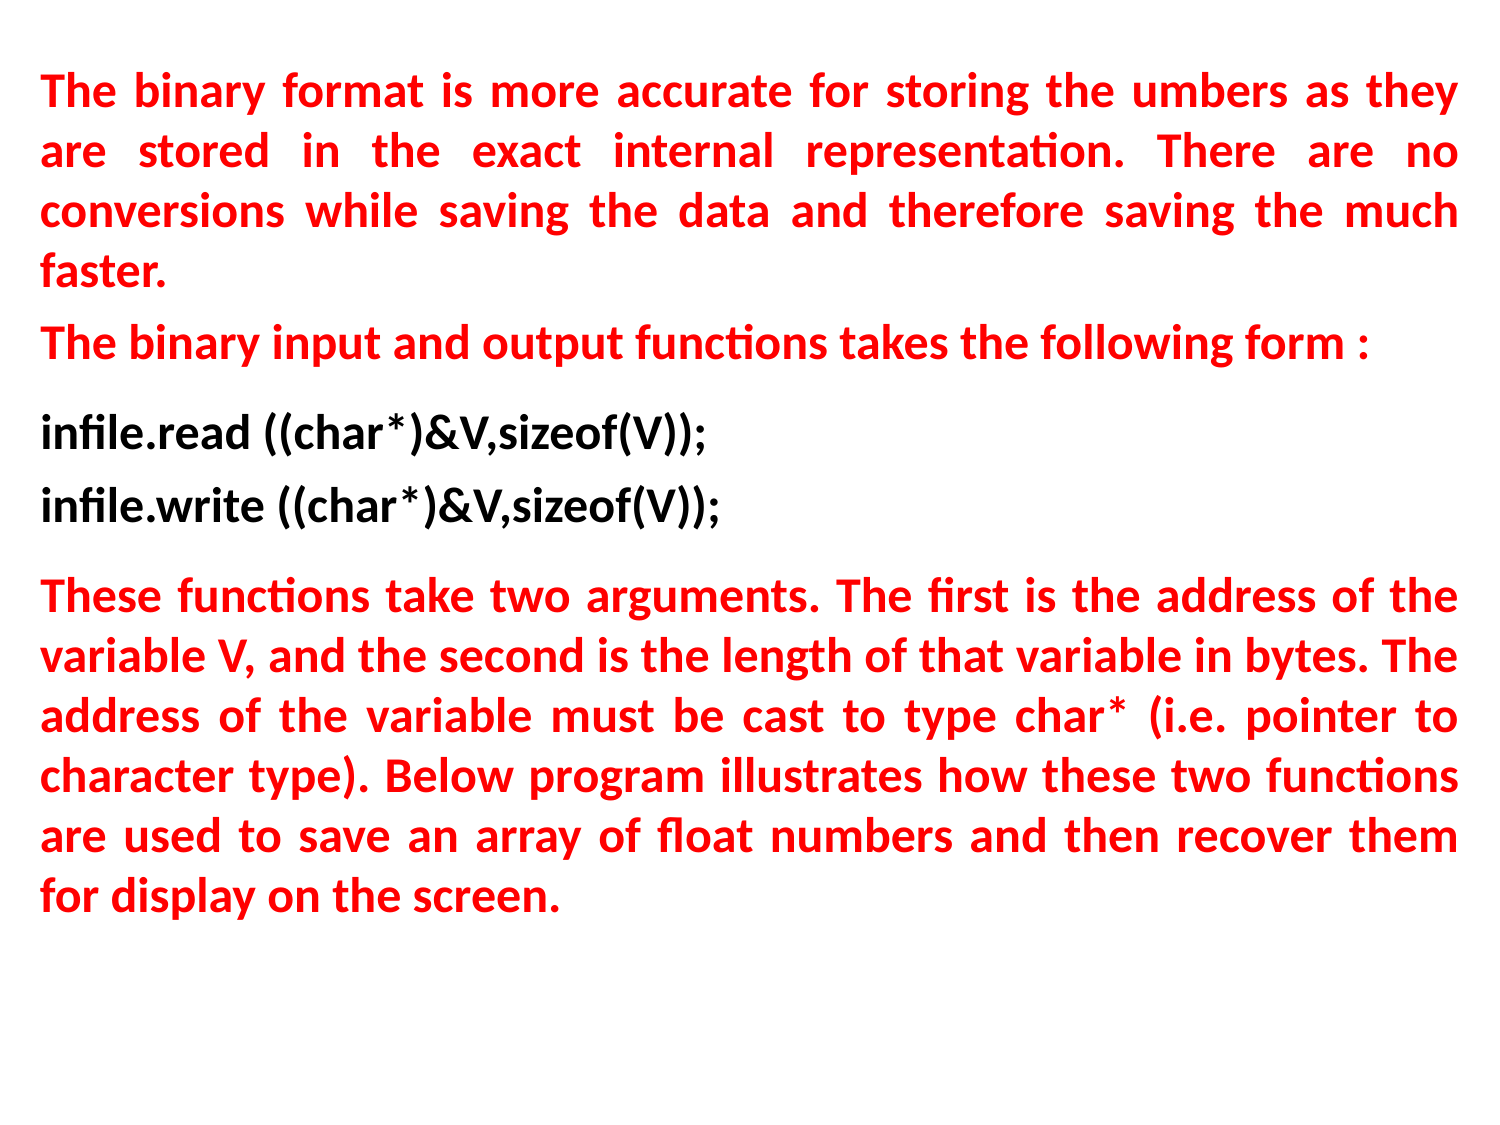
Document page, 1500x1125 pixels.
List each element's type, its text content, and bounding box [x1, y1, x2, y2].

text_box The binary format is more accurate for storing the umbers as they are stored in the exact internal representation. There are no conversions while saving the data and therefore saving the much faster. The binary input and output functions takes the following form : infile.read ((char*)&V,sizeof(V)); infile.write ((char*)&V,sizeof(V)); These functions take two arguments. The first is the address of the variable V, and the second is the length of that variable in bytes. The address of the variable must be cast to type char* (i.e. pointer to character type). Below program illustrates how these two functions are used to save an array of float numbers and then recover them for display on the screen. [24, 49, 1475, 930]
